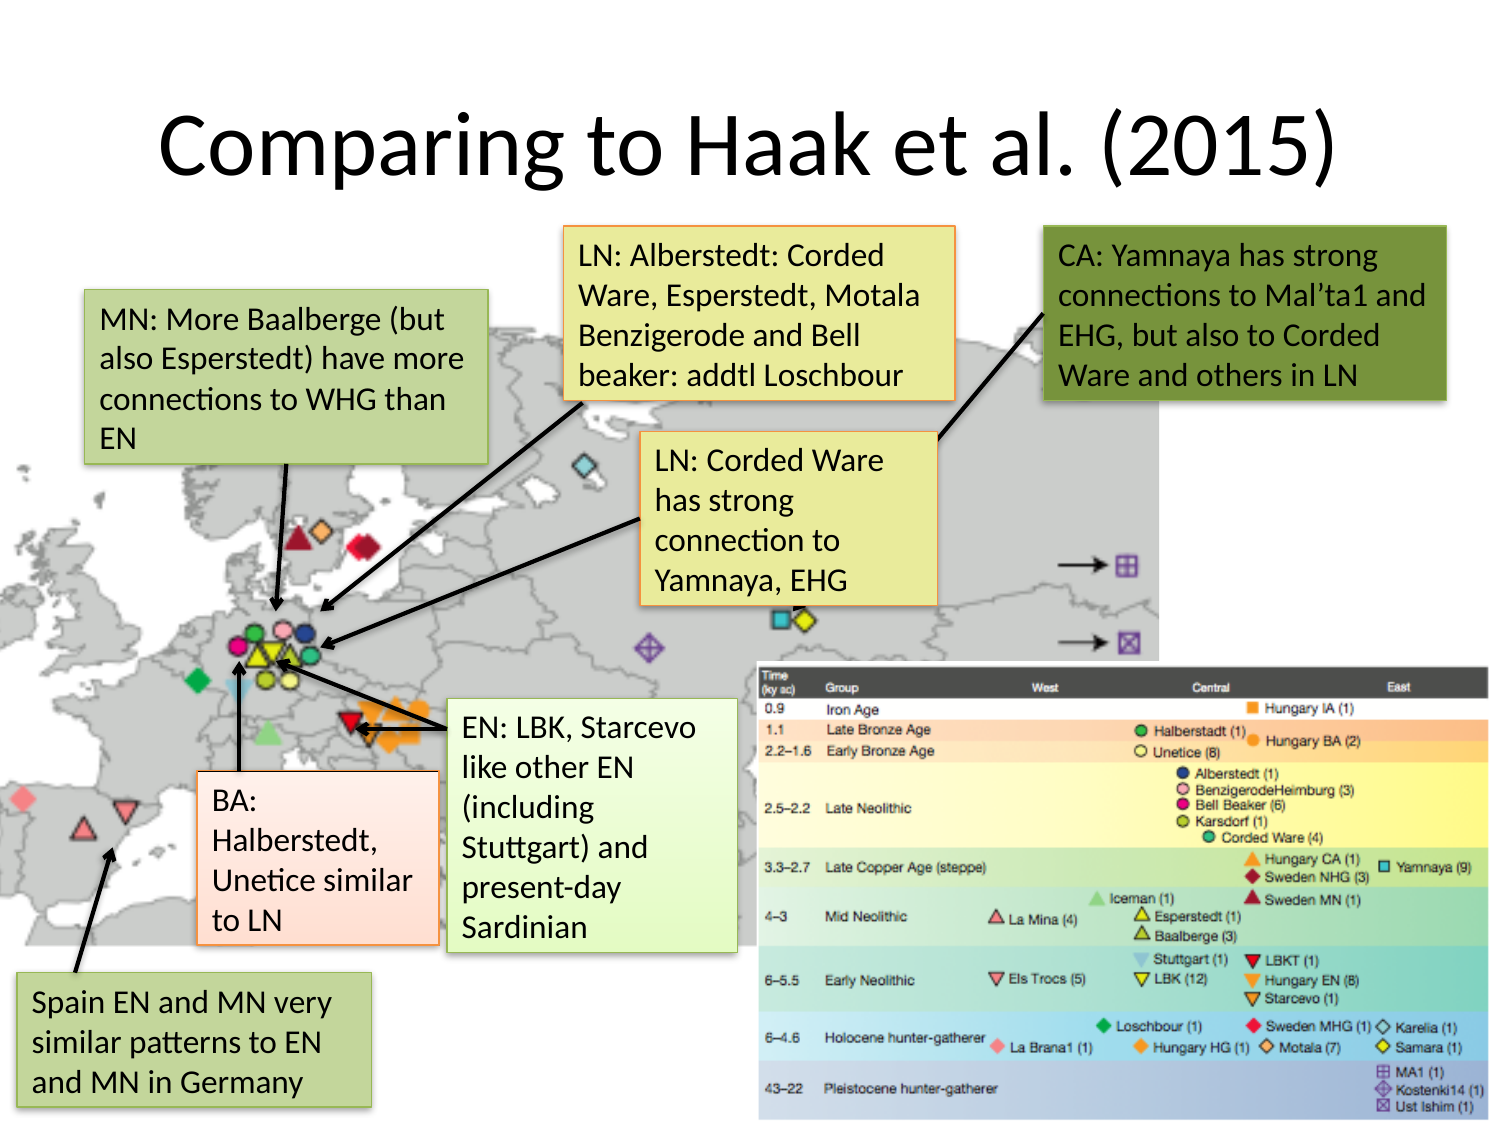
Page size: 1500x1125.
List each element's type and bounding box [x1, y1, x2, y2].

text_box [1043, 225, 1447, 401]
text_box [16, 1010, 372, 1108]
text_box [563, 225, 956, 232]
text_box [74, 847, 113, 973]
text_box [275, 660, 448, 730]
text_box [792, 314, 1044, 612]
picture [0, 232, 1500, 1125]
text_box [275, 465, 287, 612]
title [75, 45, 1425, 232]
text_box [319, 402, 641, 648]
